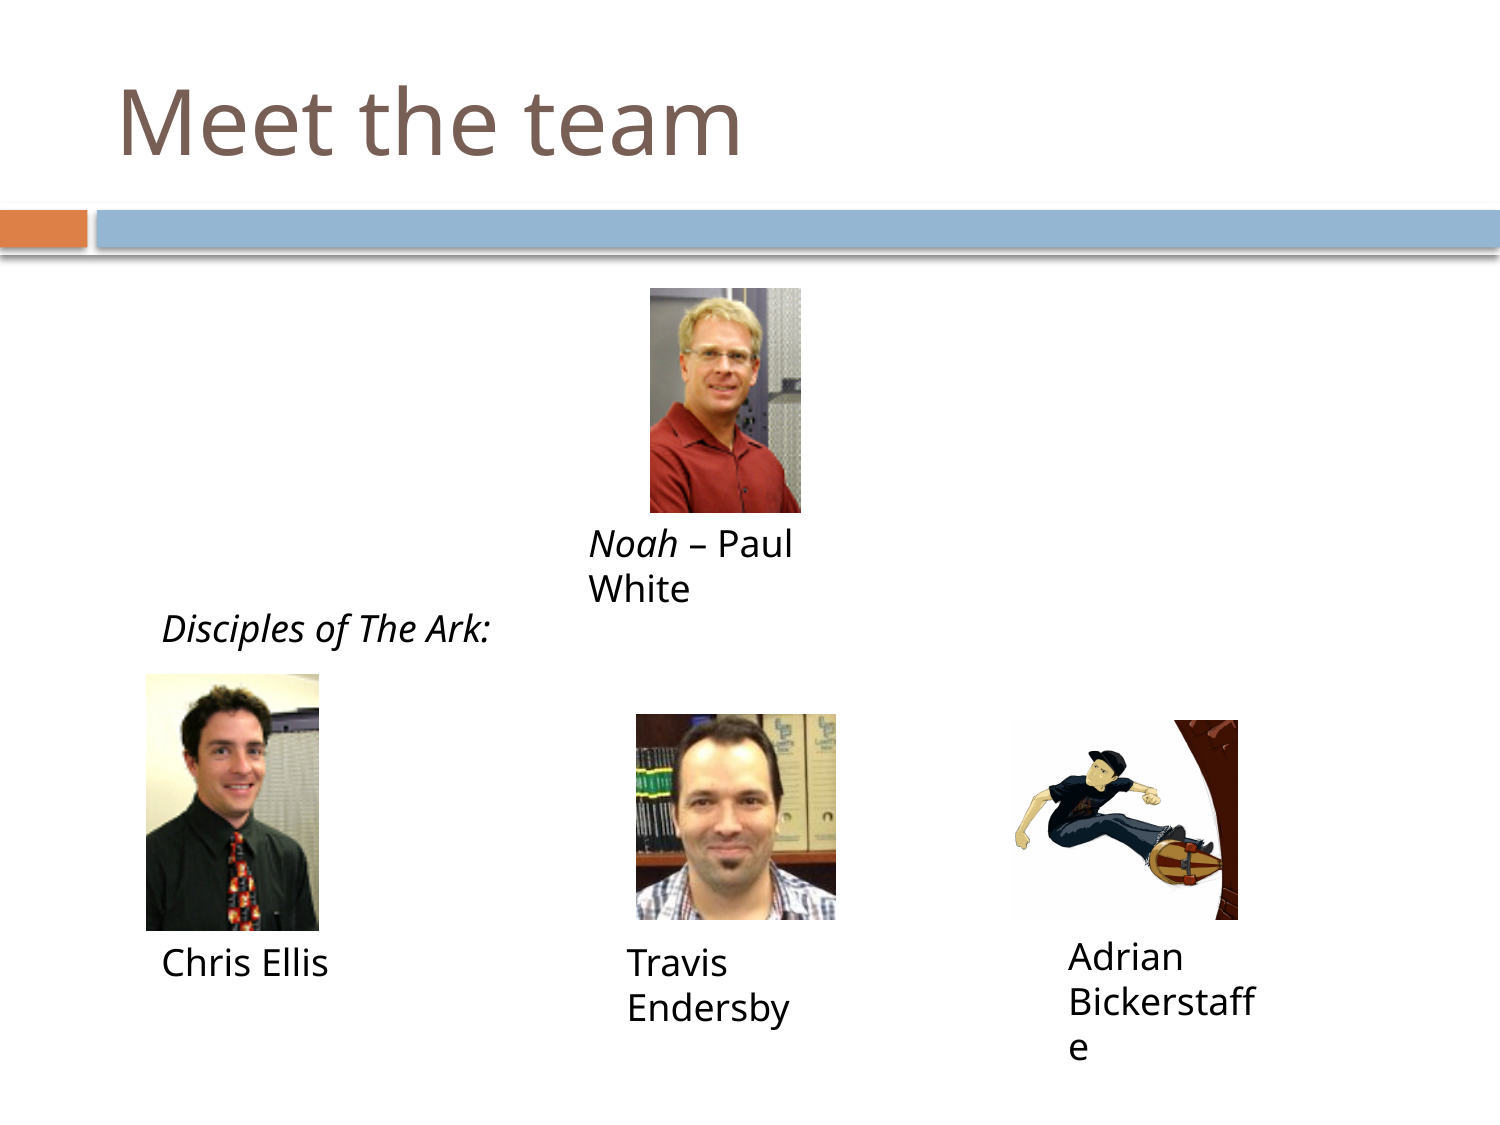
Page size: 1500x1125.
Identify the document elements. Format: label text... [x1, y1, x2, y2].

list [522, 287, 930, 513]
text_box Noah – Paul White [573, 522, 887, 618]
picture [636, 714, 836, 921]
picture [1011, 719, 1238, 921]
picture [146, 674, 319, 932]
title Meet the team [100, 37, 1438, 200]
text_box Adrian Bickerstaffe [1053, 925, 1280, 1076]
text_box Chris Ellis [146, 931, 402, 991]
text_box Travis Endersby [611, 931, 891, 1036]
text_box Disciples of The Ark: [146, 597, 523, 658]
